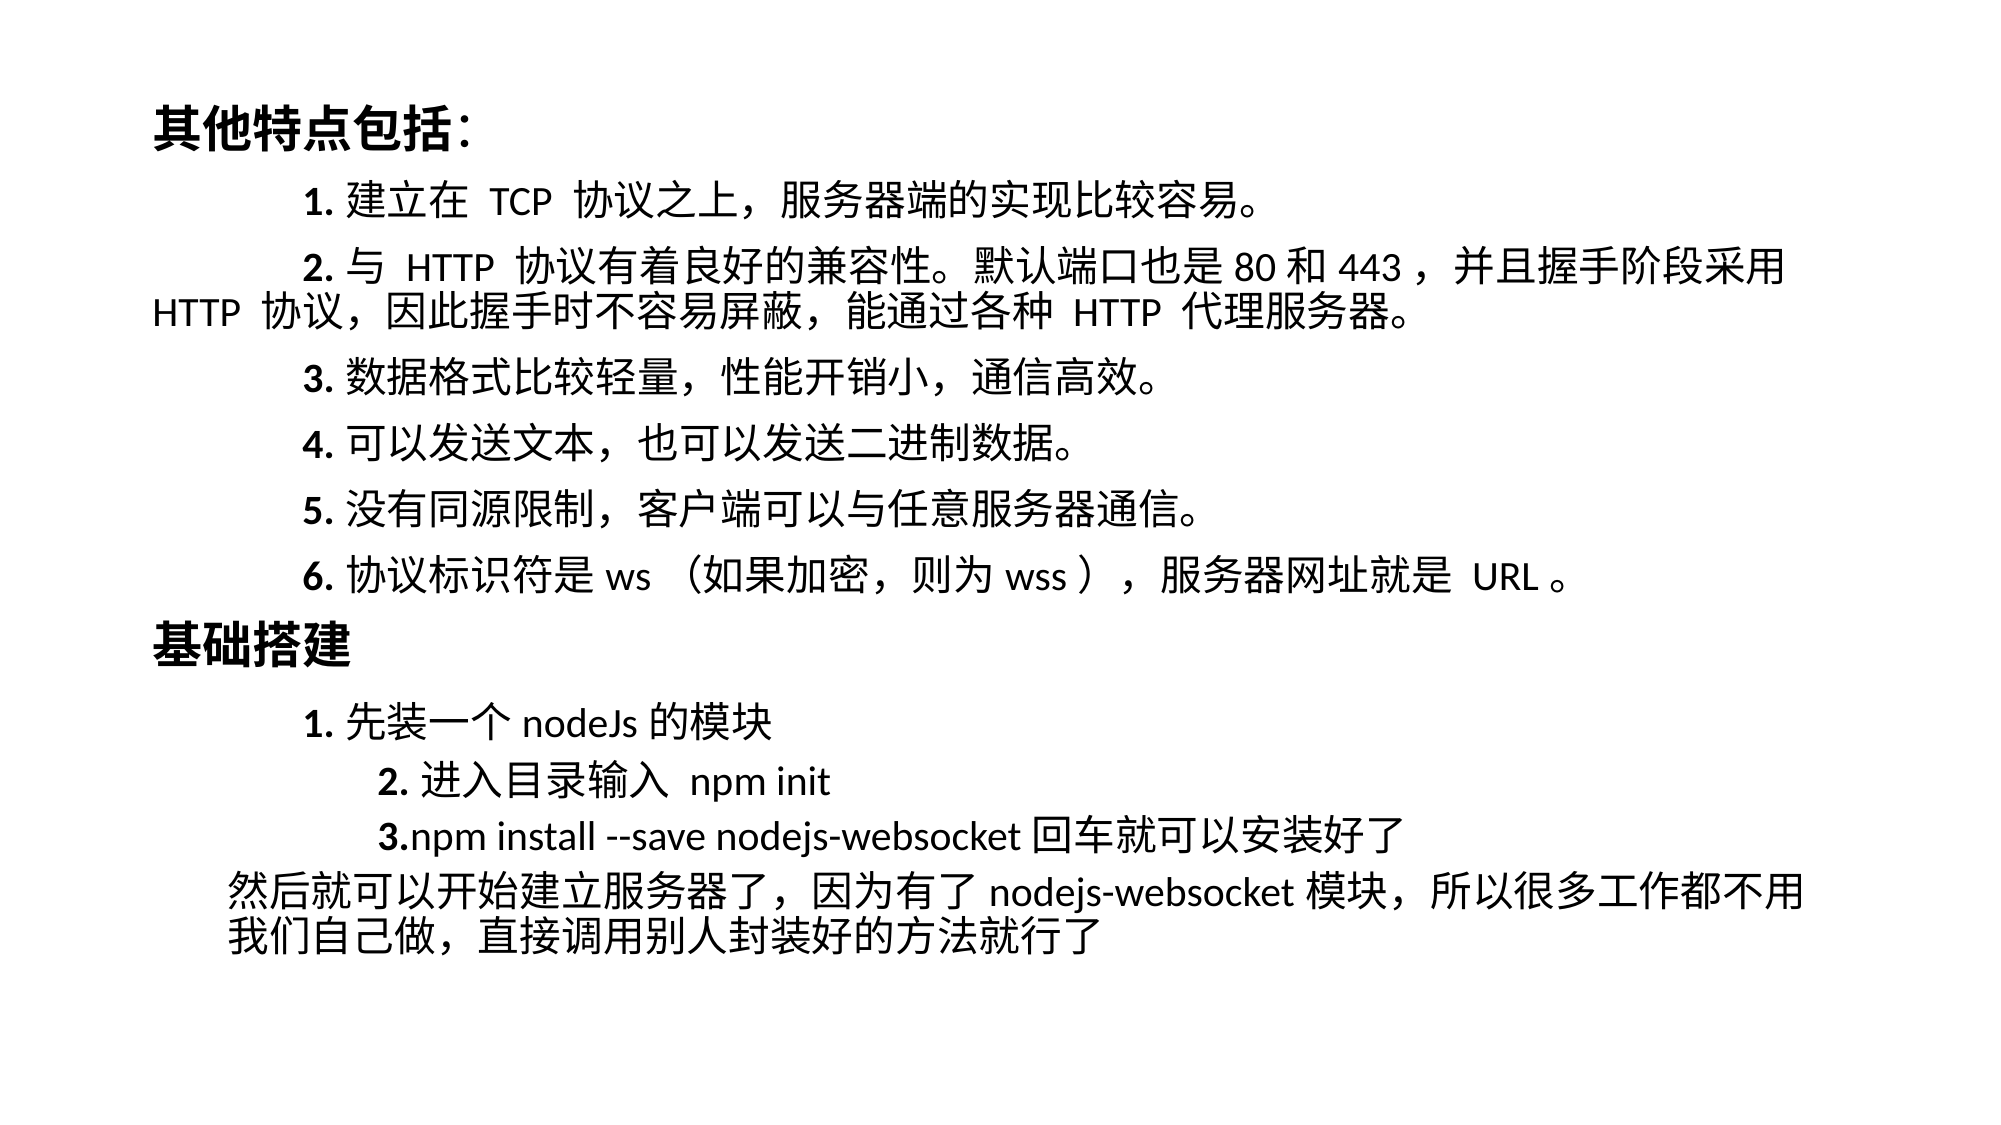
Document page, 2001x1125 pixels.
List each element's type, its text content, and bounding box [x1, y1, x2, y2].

list 其他特点包括： 1.建立在 TCP 协议之上，服务器端的实现比较容易。 2.与 HTTP 协议有着良好的兼容性。默认端口也是80和443，并且握手阶段采用 HTTP 协议，因此握手时不容易屏蔽，能通过各种 HTTP 代理服务器。 3.数据格式比较轻量，性能开销小，通信高效。 4.可以发送文本，也可以发送二进制数据。 5.没有同源限制，客户端可以与任意服务器通信。 6.协议标识符是ws（如果加密，则为wss），服务器网址就是 URL。 基础搭建 1.先装一个nodeJs的模块 2.进入目录输入 npm init 3.npm install --save nodejs-websocket回车就可以安装好了 然后就可以开始建立服务器了，因为有了nodejs-websocket模块，所以很多工作都不用我们自己做，直接调用别人封装好的方法就行了 [137, 97, 1863, 1080]
